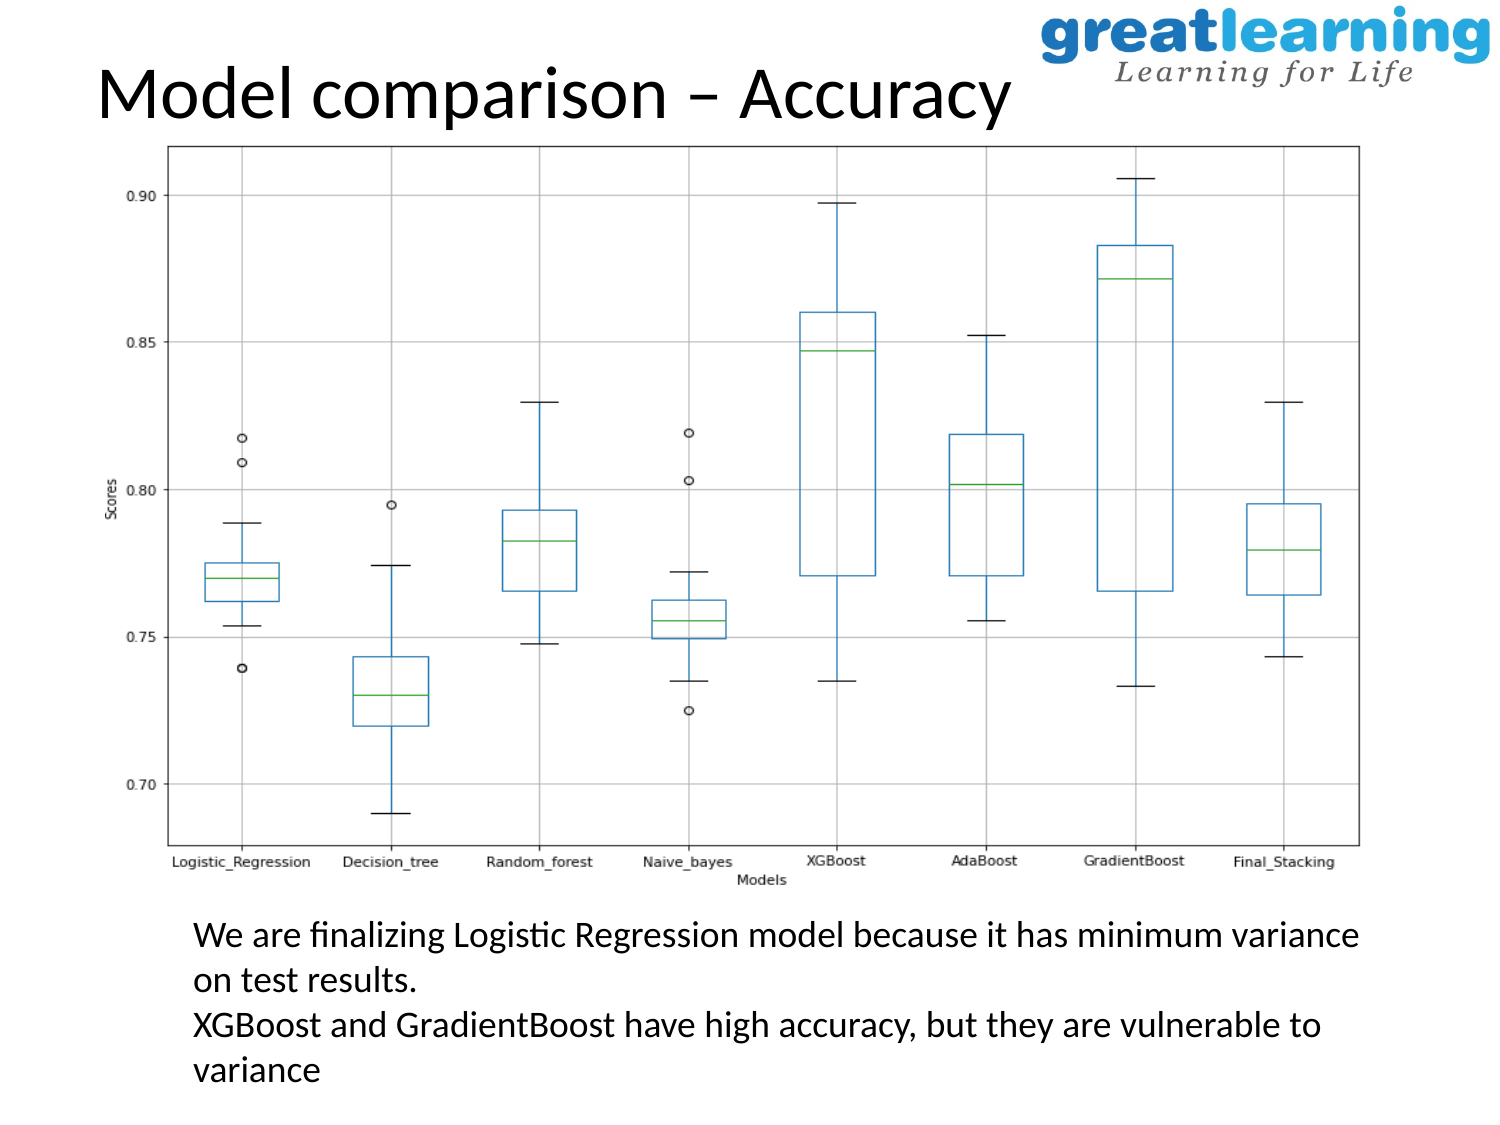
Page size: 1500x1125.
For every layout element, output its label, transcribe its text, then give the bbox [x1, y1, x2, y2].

text_box We are finalizing Logistic Regression model because it has minimum variance on test results. XGBoost and GradientBoost have high accuracy, but they are vulnerable to variance [178, 902, 1395, 1097]
picture [104, 137, 1374, 903]
picture [1032, 0, 1496, 100]
title Model comparison – Accuracy [81, 5, 1100, 171]
